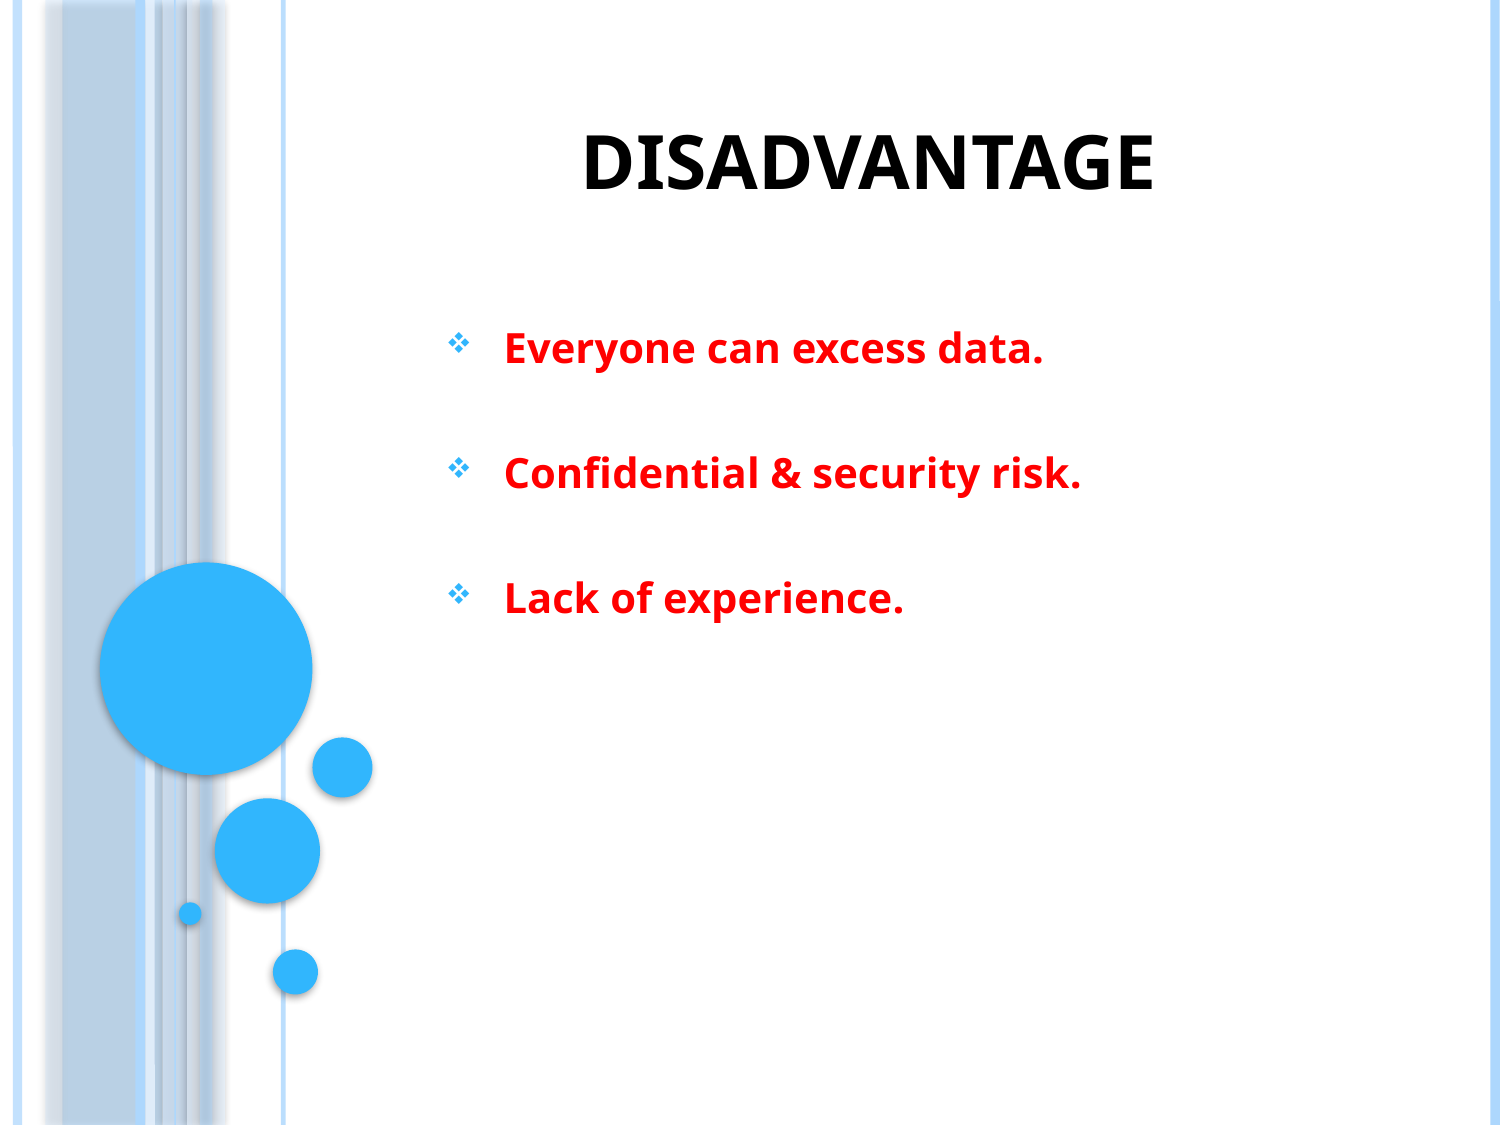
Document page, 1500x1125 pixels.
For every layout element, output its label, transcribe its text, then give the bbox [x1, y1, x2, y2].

title Disadvantage [371, 0, 1385, 212]
subtitle Everyone can excess data. Confidential & security risk. Lack of experience. [431, 314, 1444, 1082]
